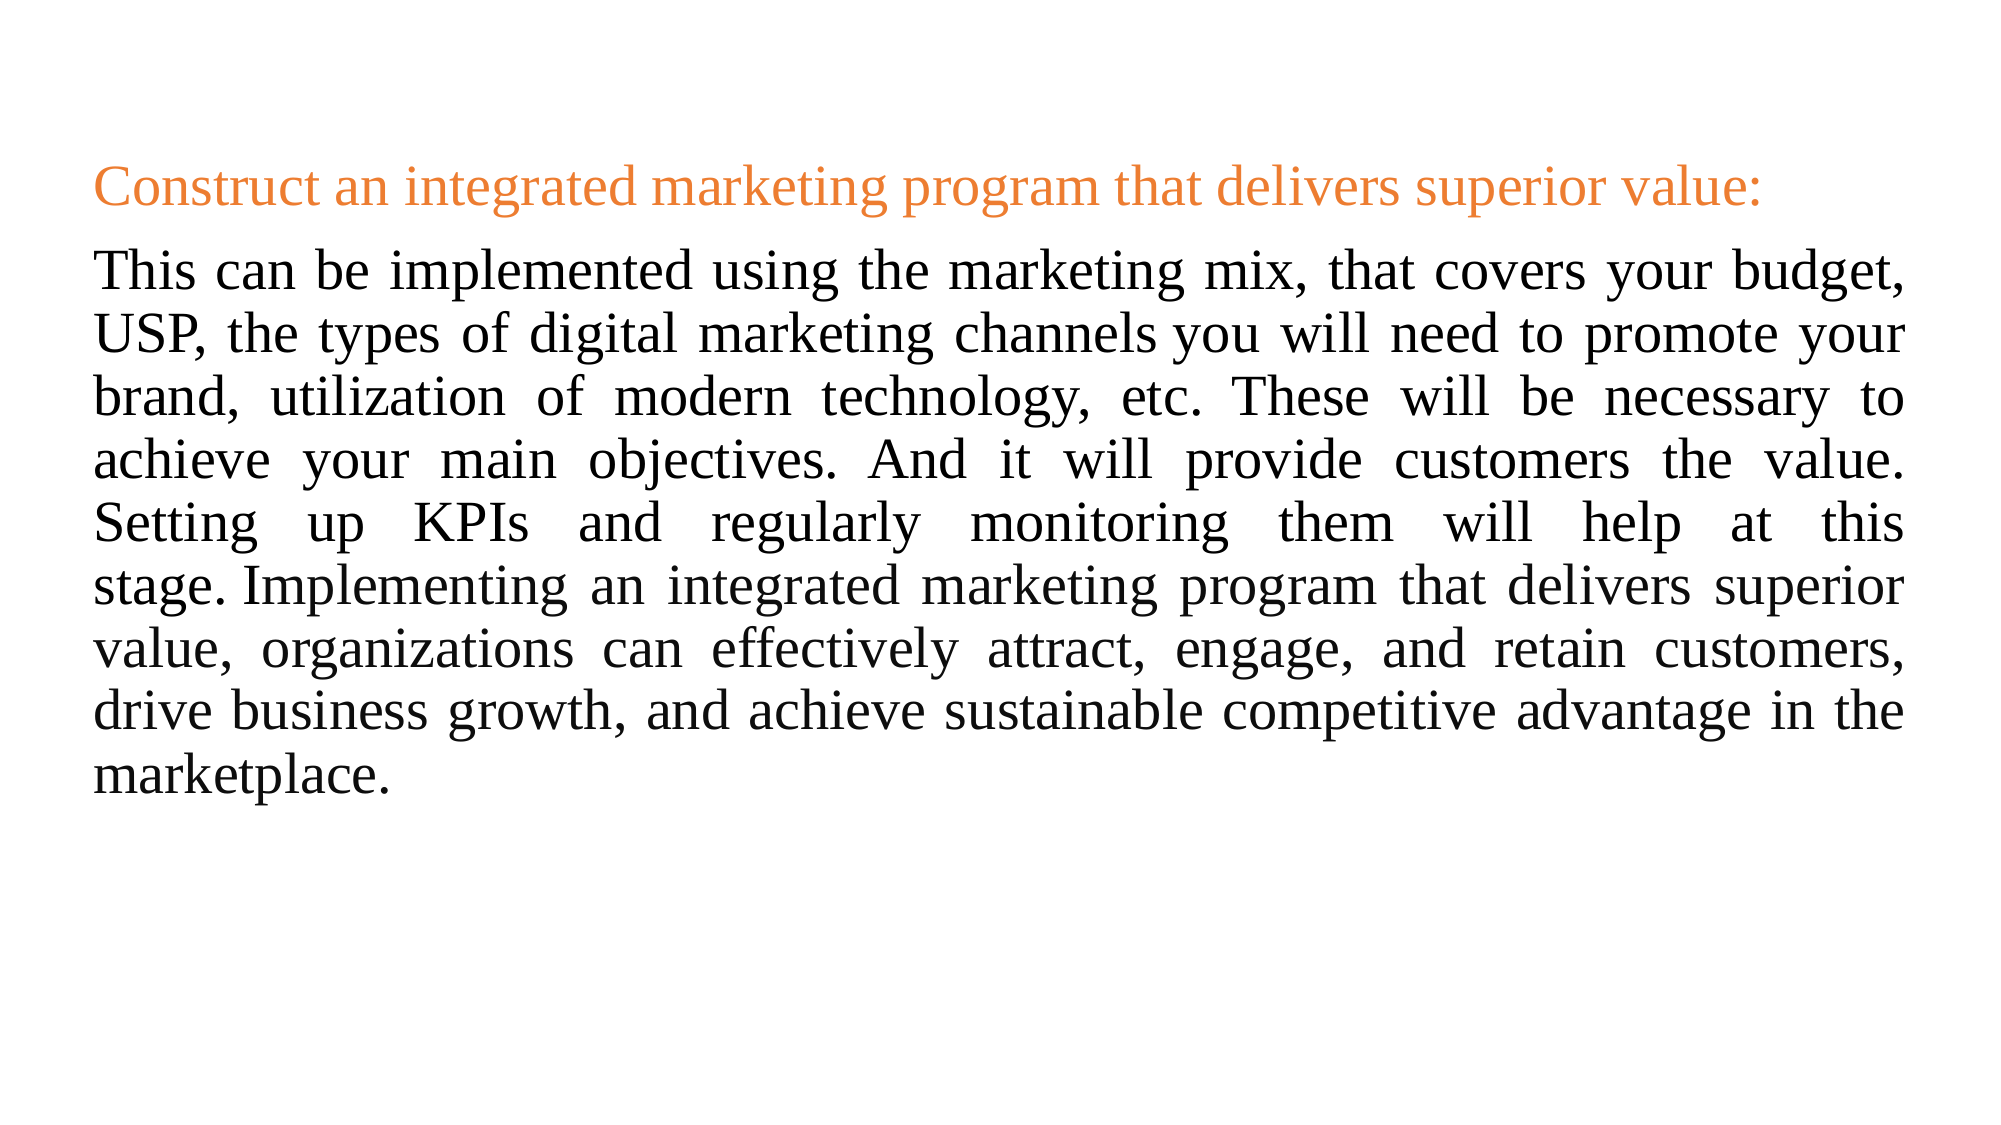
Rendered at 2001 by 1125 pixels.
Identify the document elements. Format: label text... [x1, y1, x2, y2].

list Construct an integrated marketing program that delivers superior value: This can be implemented using the marketing mix, that covers your budget, USP, the types of digital marketing channels you will need to promote your brand, utilization of modern technology, etc. These will be necessary to achieve your main objectives. And it will provide customers the value. Setting up KPIs and regularly monitoring them will help at this stage. Implementing an integrated marketing program that delivers superior value, organizations can effectively attract, engage, and retain customers, drive business growth, and achieve sustainable competitive advantage in the marketplace. [78, 147, 1922, 1105]
